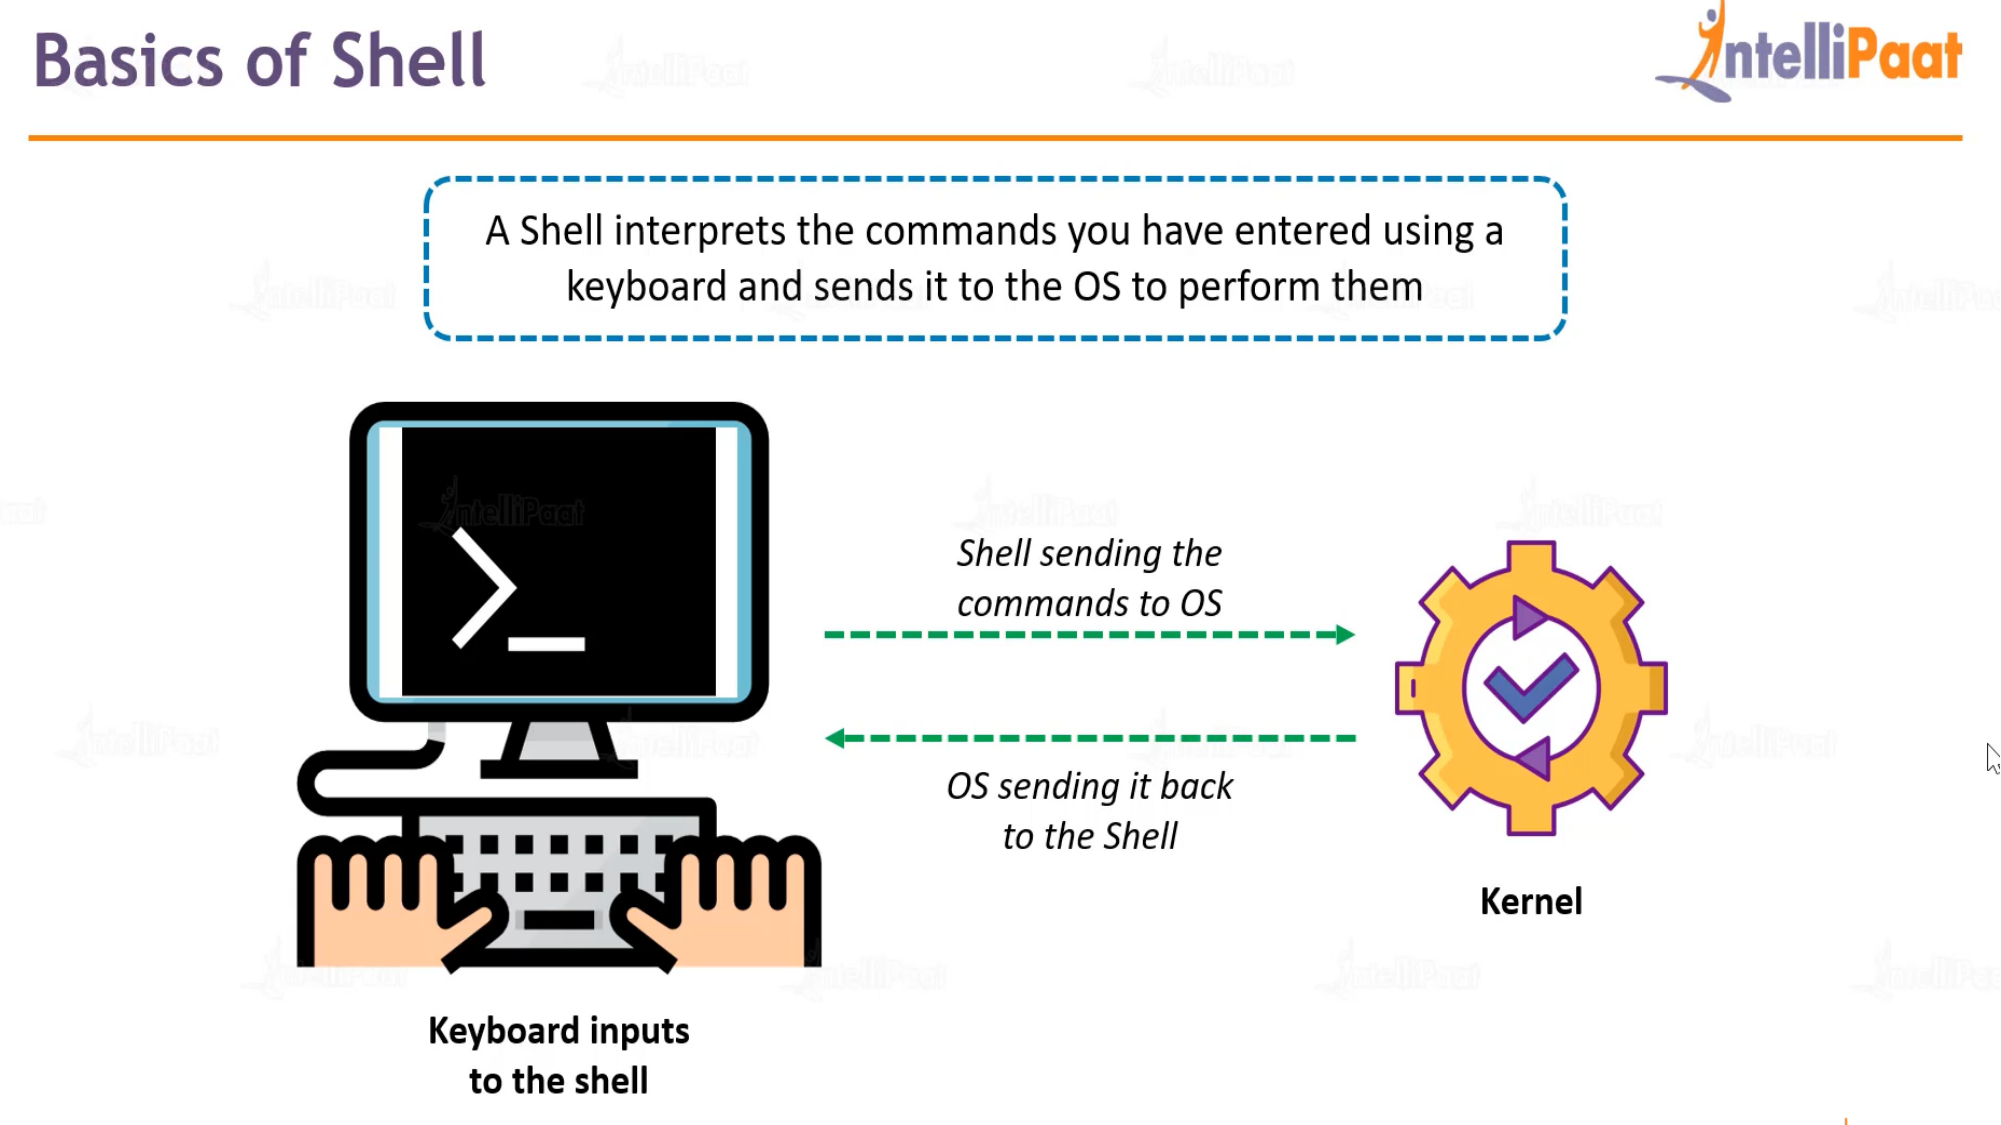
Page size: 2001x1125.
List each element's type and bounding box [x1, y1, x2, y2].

list [0, 0, 2000, 1125]
